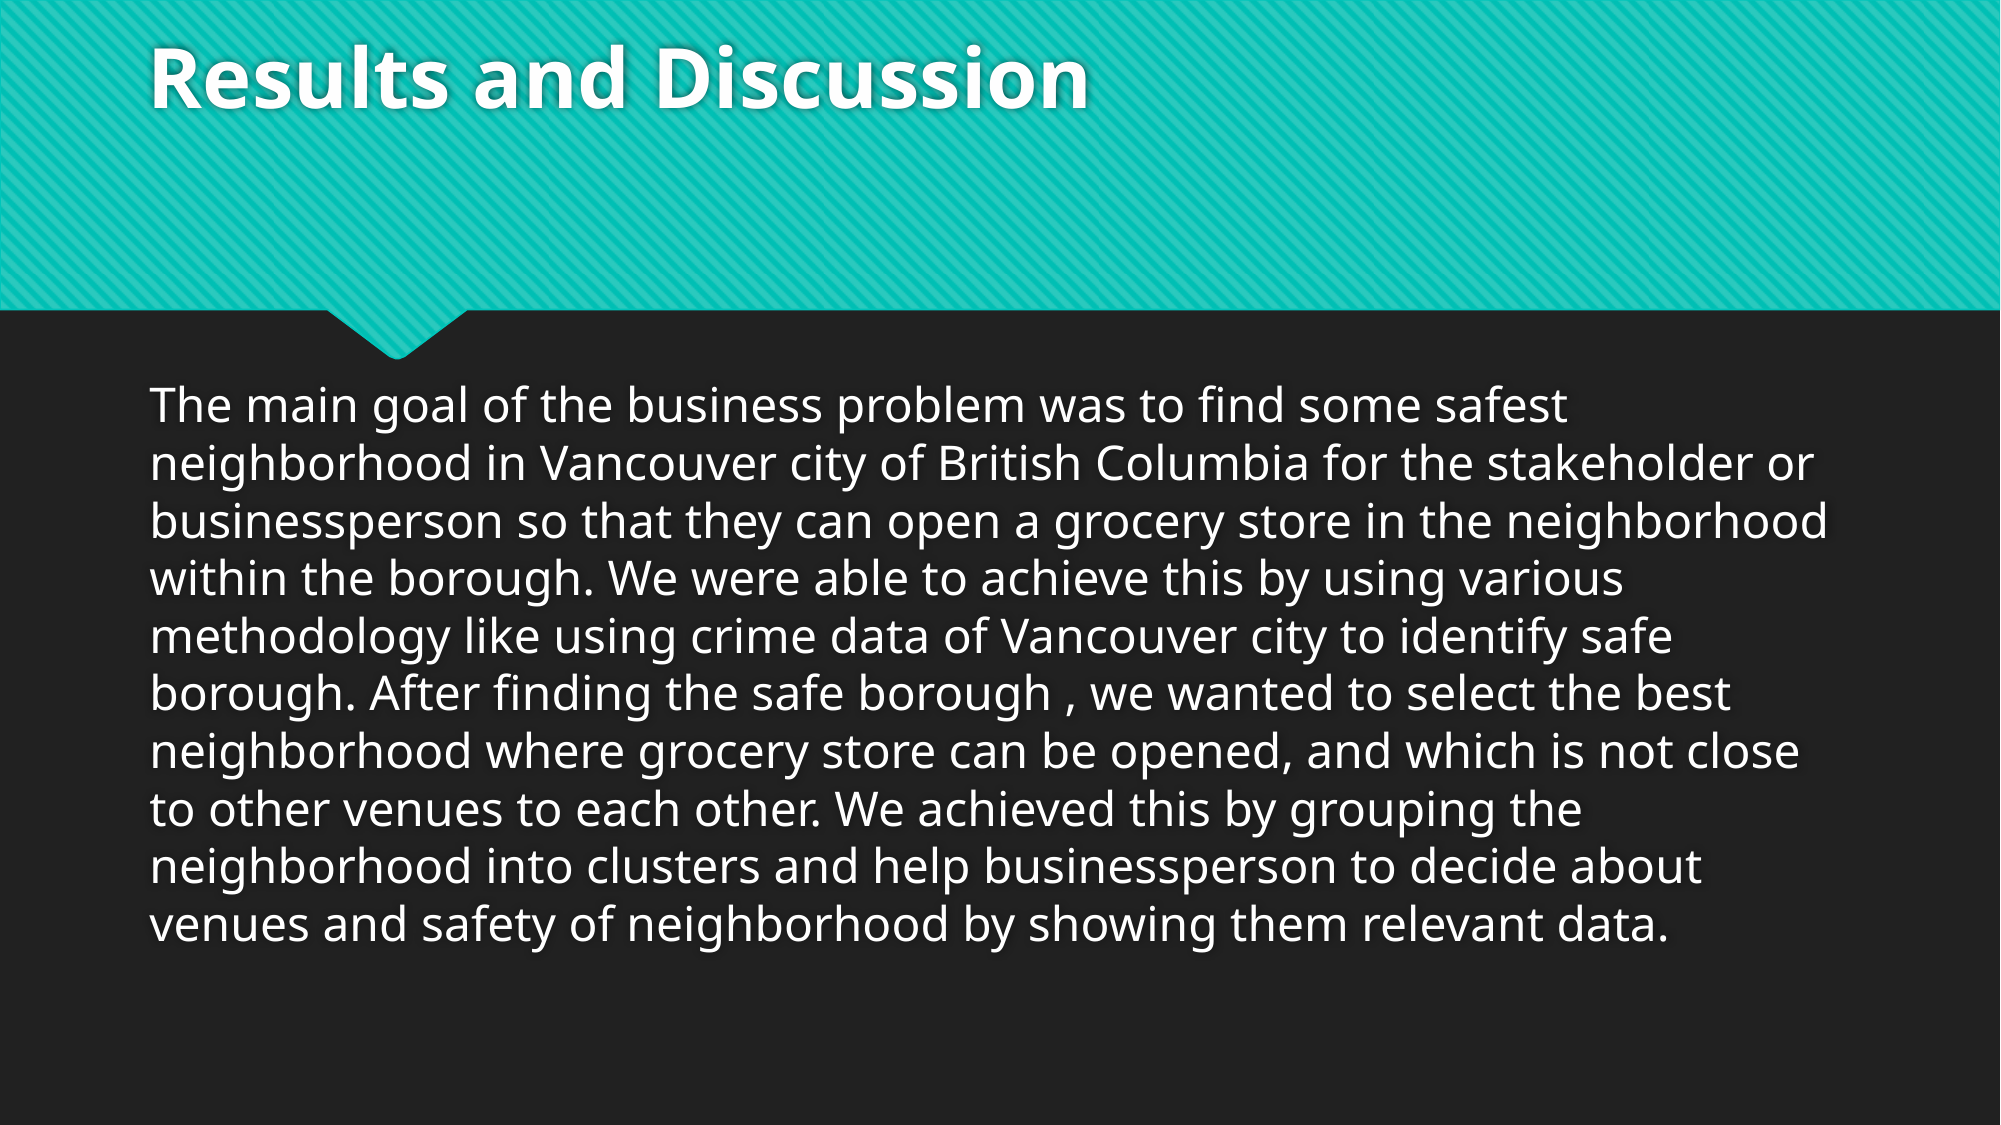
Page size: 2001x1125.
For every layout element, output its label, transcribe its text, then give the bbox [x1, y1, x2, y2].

title Results and Discussion [132, 73, 1868, 233]
list The main goal of the business problem was to find some safest neighborhood in Vancouver city of British Columbia for the stakeholder or businessperson so that they can open a grocery store in the neighborhood within the borough. We were able to achieve this by using various methodology like using crime data of Vancouver city to identify safe borough. After finding the safe borough , we wanted to select the best neighborhood where grocery store can be opened, and which is not close to other venues to each other. We achieved this by grouping the neighborhood into clusters and help businessperson to decide about venues and safety of neighborhood by showing them relevant data. [134, 364, 1866, 962]
